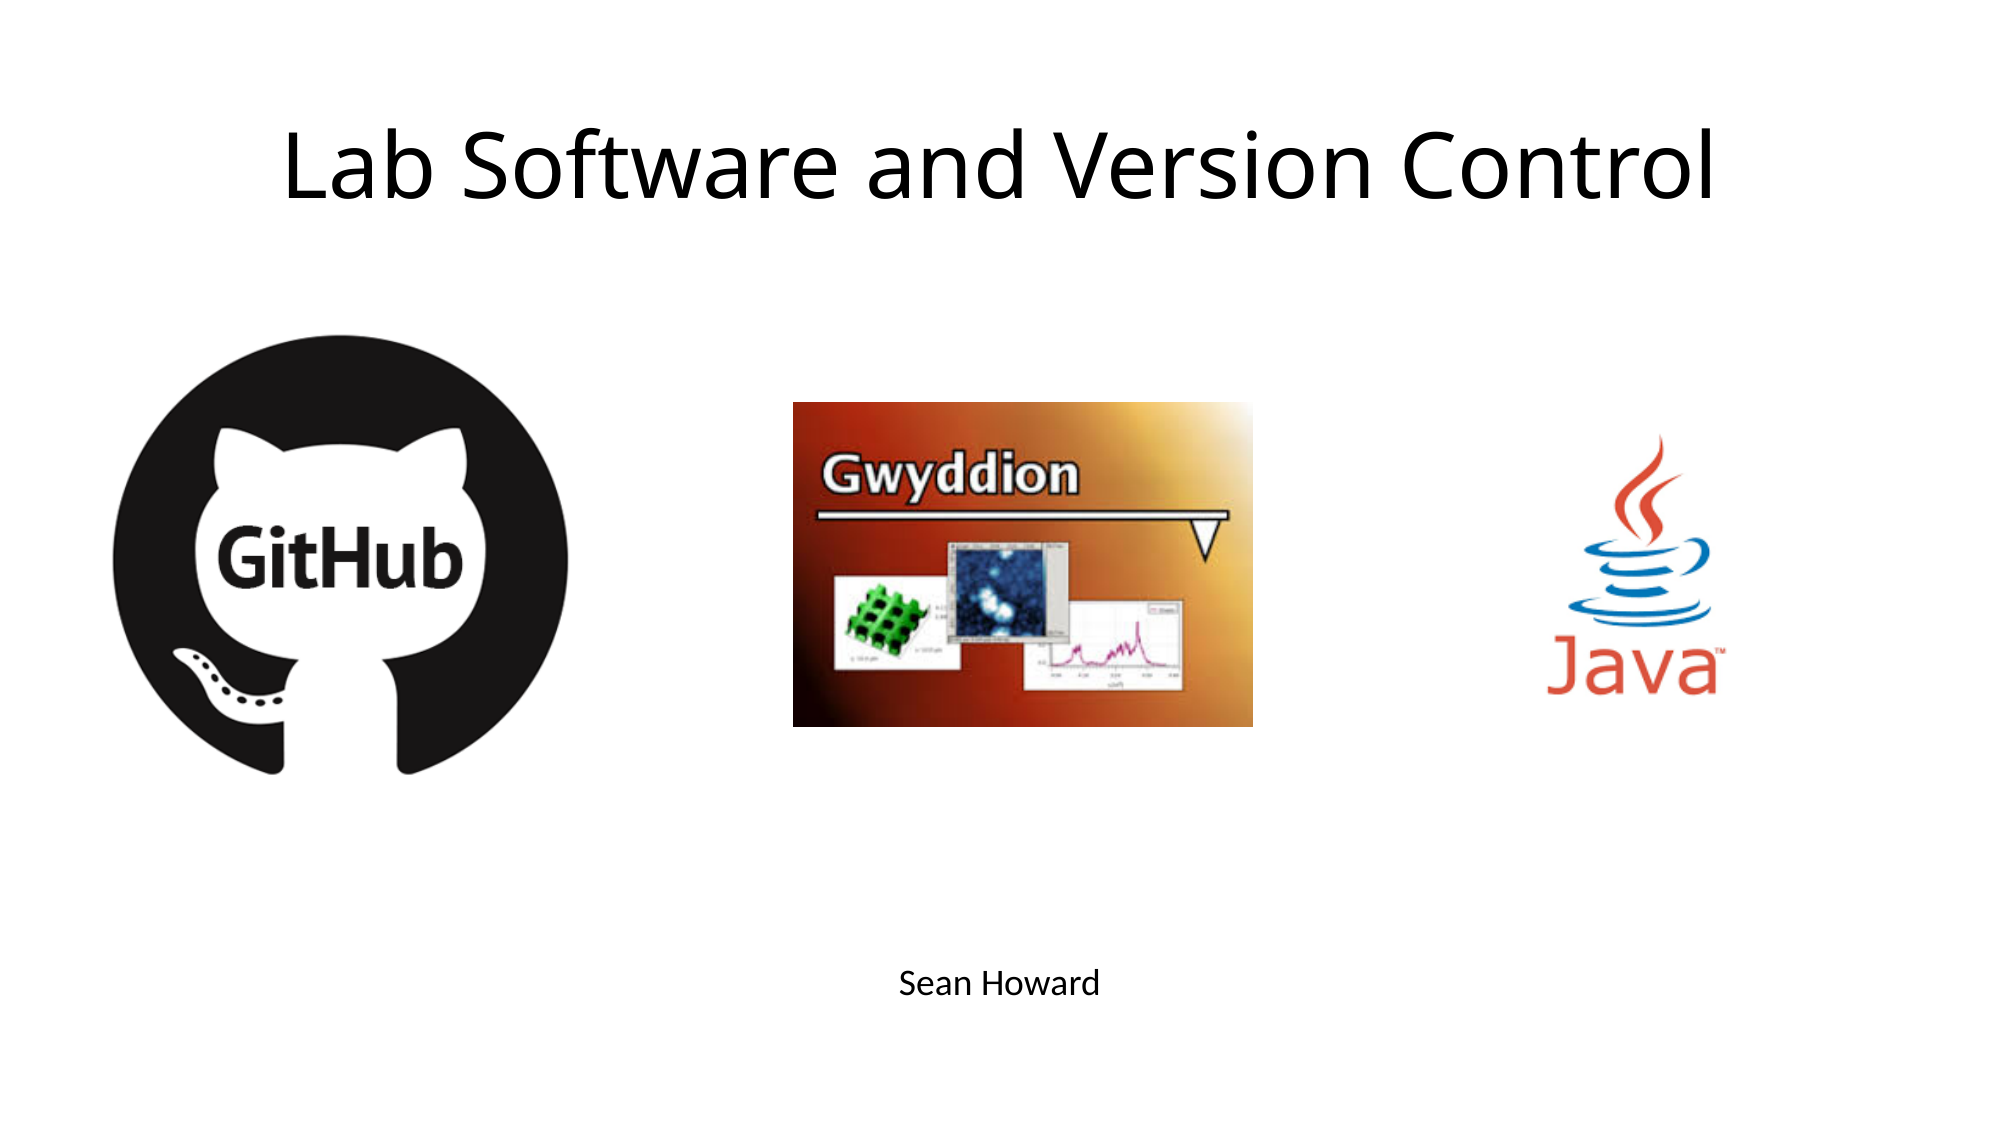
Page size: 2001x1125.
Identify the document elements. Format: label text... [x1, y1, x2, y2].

picture [793, 402, 1253, 728]
title Lab Software and Version Control [137, 59, 1863, 278]
picture [1409, 428, 1863, 701]
picture [97, 313, 584, 799]
text_box Sean Howard [556, 950, 1444, 1011]
